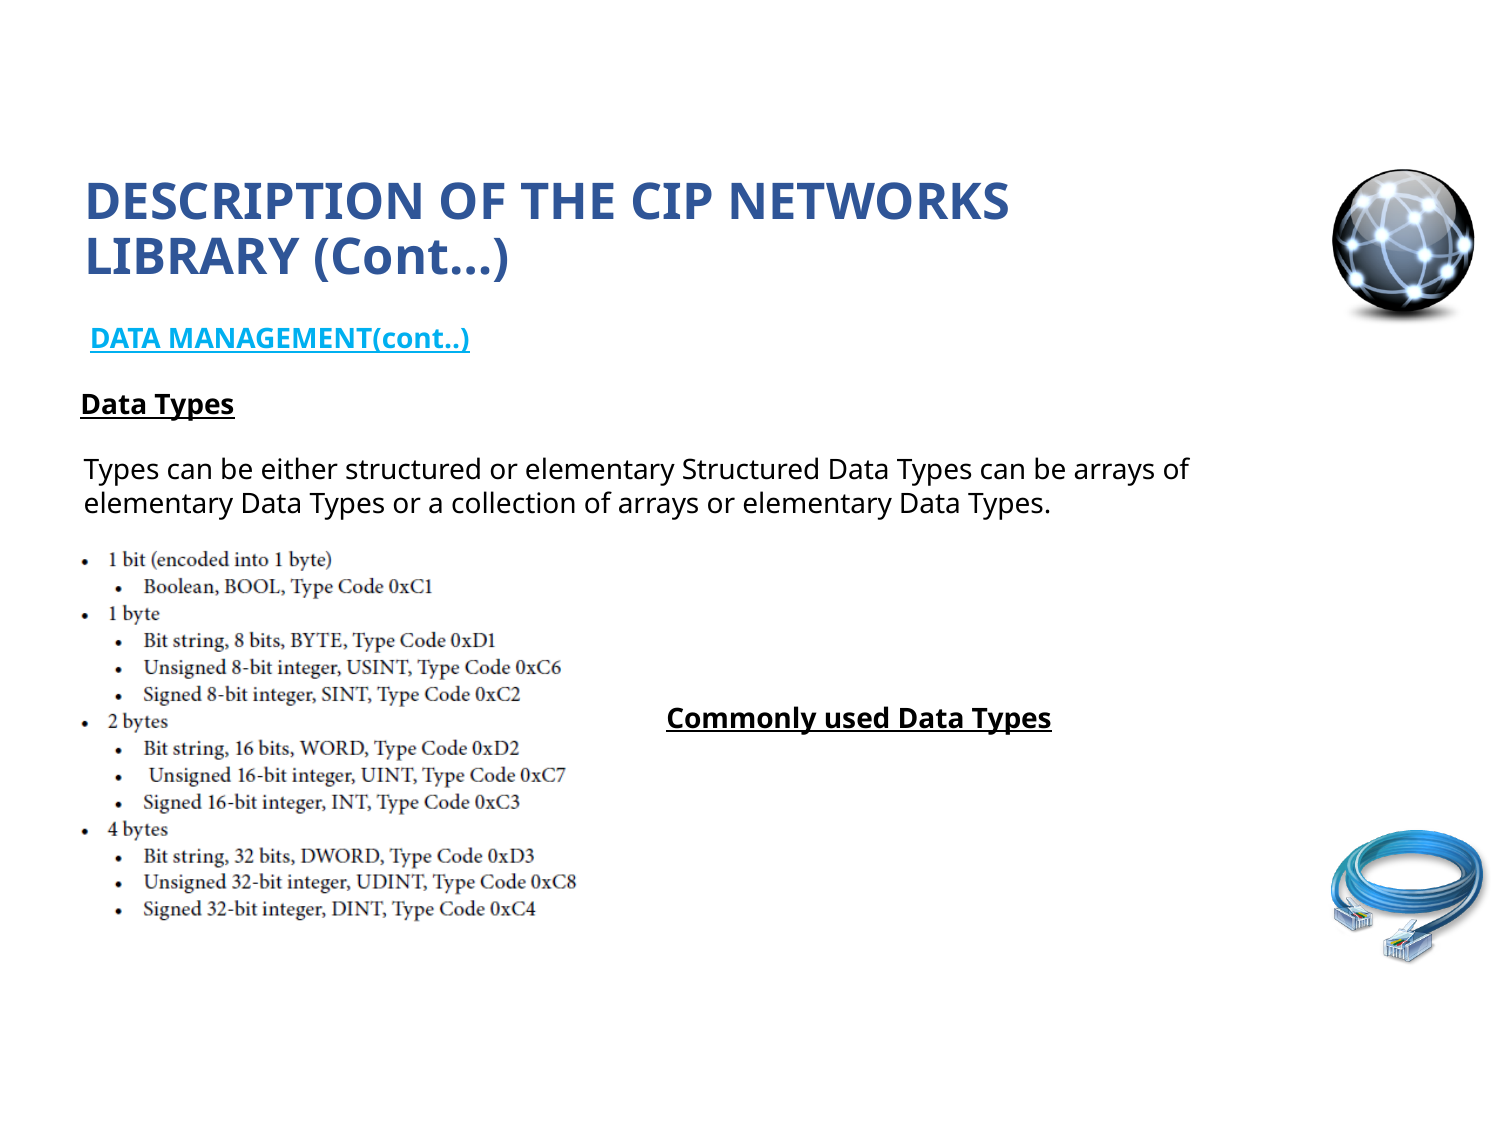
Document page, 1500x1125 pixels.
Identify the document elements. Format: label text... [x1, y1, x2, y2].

text_box Types can be either structured or elementary Structured Data Types can be arrays of elementary Data Types or a collection of arrays or elementary Data Types. [69, 444, 1294, 527]
picture [1321, 806, 1491, 975]
text_box Commonly used Data Types [651, 692, 1068, 742]
text_box DATA MANAGEMENT(cont..) [75, 313, 486, 362]
picture [1318, 161, 1488, 331]
title DESCRIPTION OF THE CIP NETWORKS LIBRARY (Cont…) [69, 168, 1157, 294]
picture [69, 543, 595, 932]
text_box Data Types [65, 378, 325, 428]
